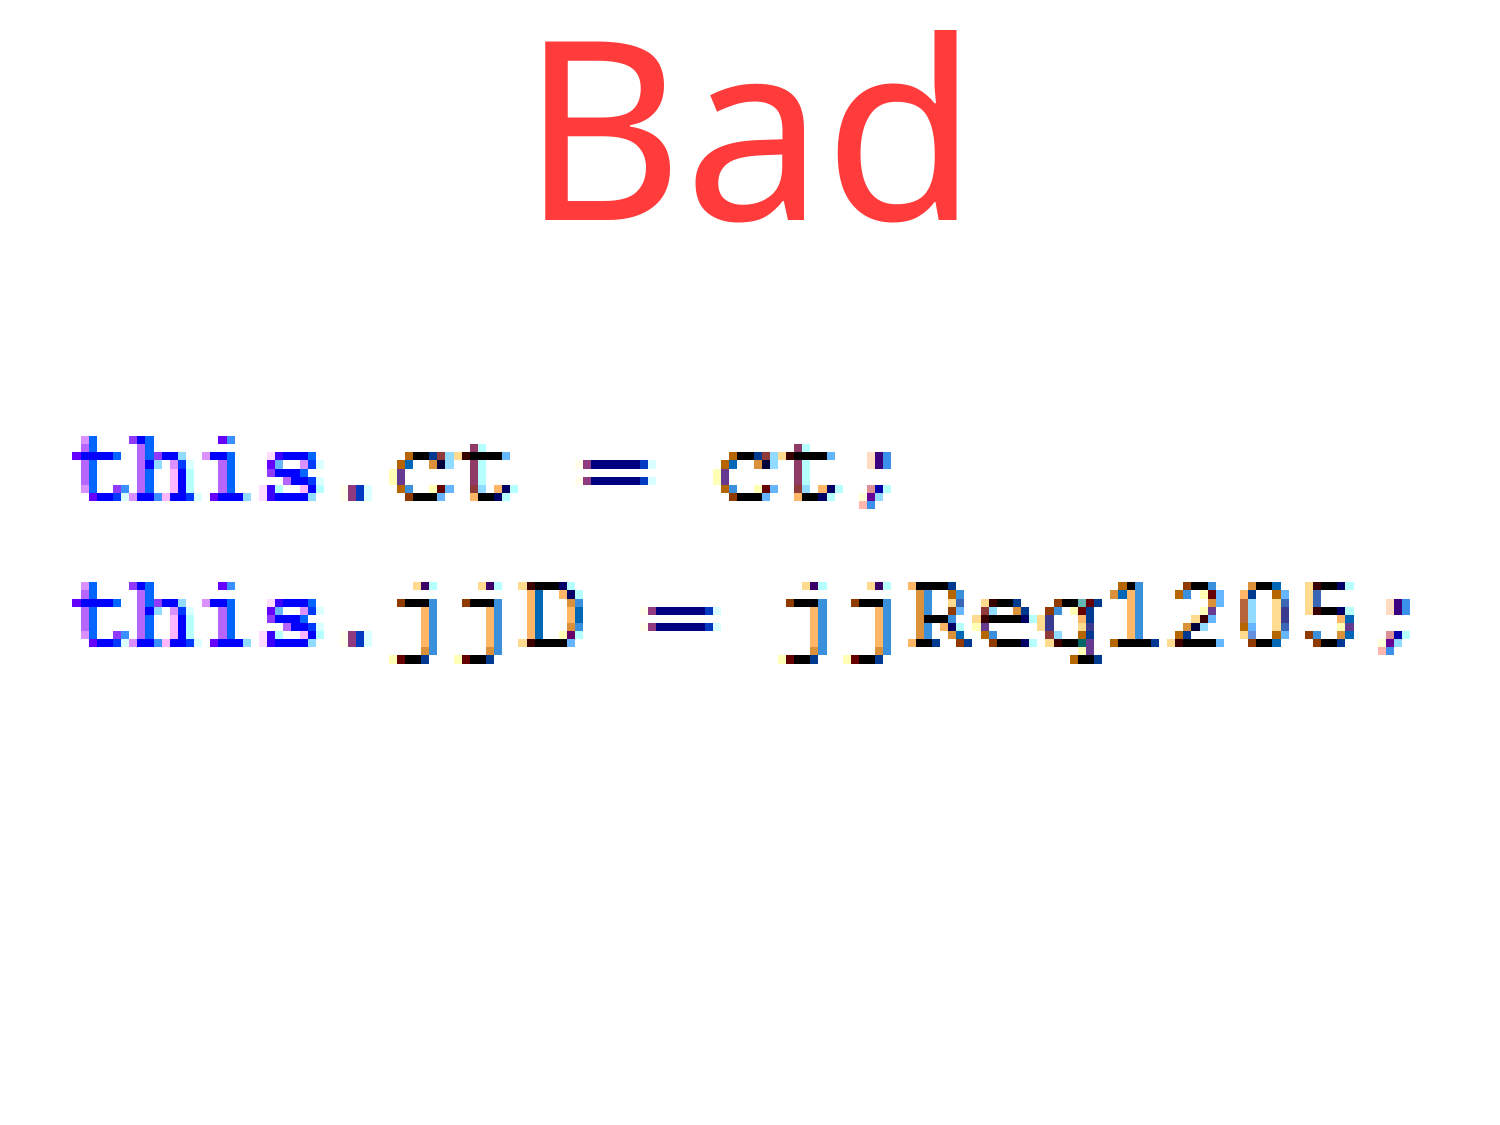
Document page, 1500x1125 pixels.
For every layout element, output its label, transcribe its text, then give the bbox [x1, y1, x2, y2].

title Bad [0, 0, 1500, 242]
picture [0, 404, 1500, 721]
